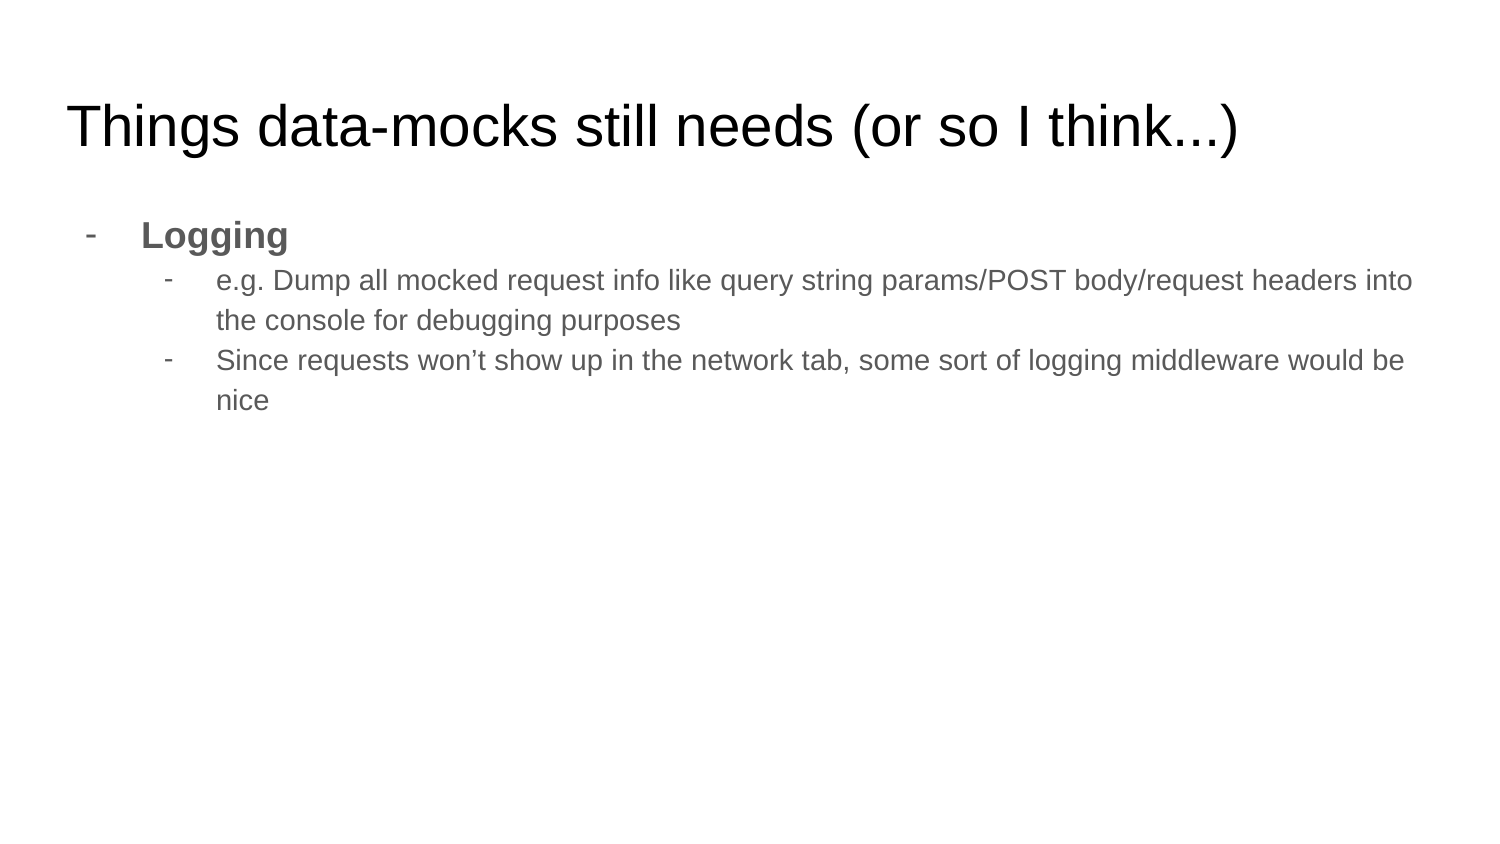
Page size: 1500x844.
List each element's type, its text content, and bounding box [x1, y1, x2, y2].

title Things data-mocks still needs (or so I think...) [51, 72, 1449, 167]
list Logging e.g. Dump all mocked request info like query string params/POST body/request headers into the console for debugging purposes Since requests won’t show up in the network tab, some sort of logging middleware would be nice [51, 189, 1449, 750]
